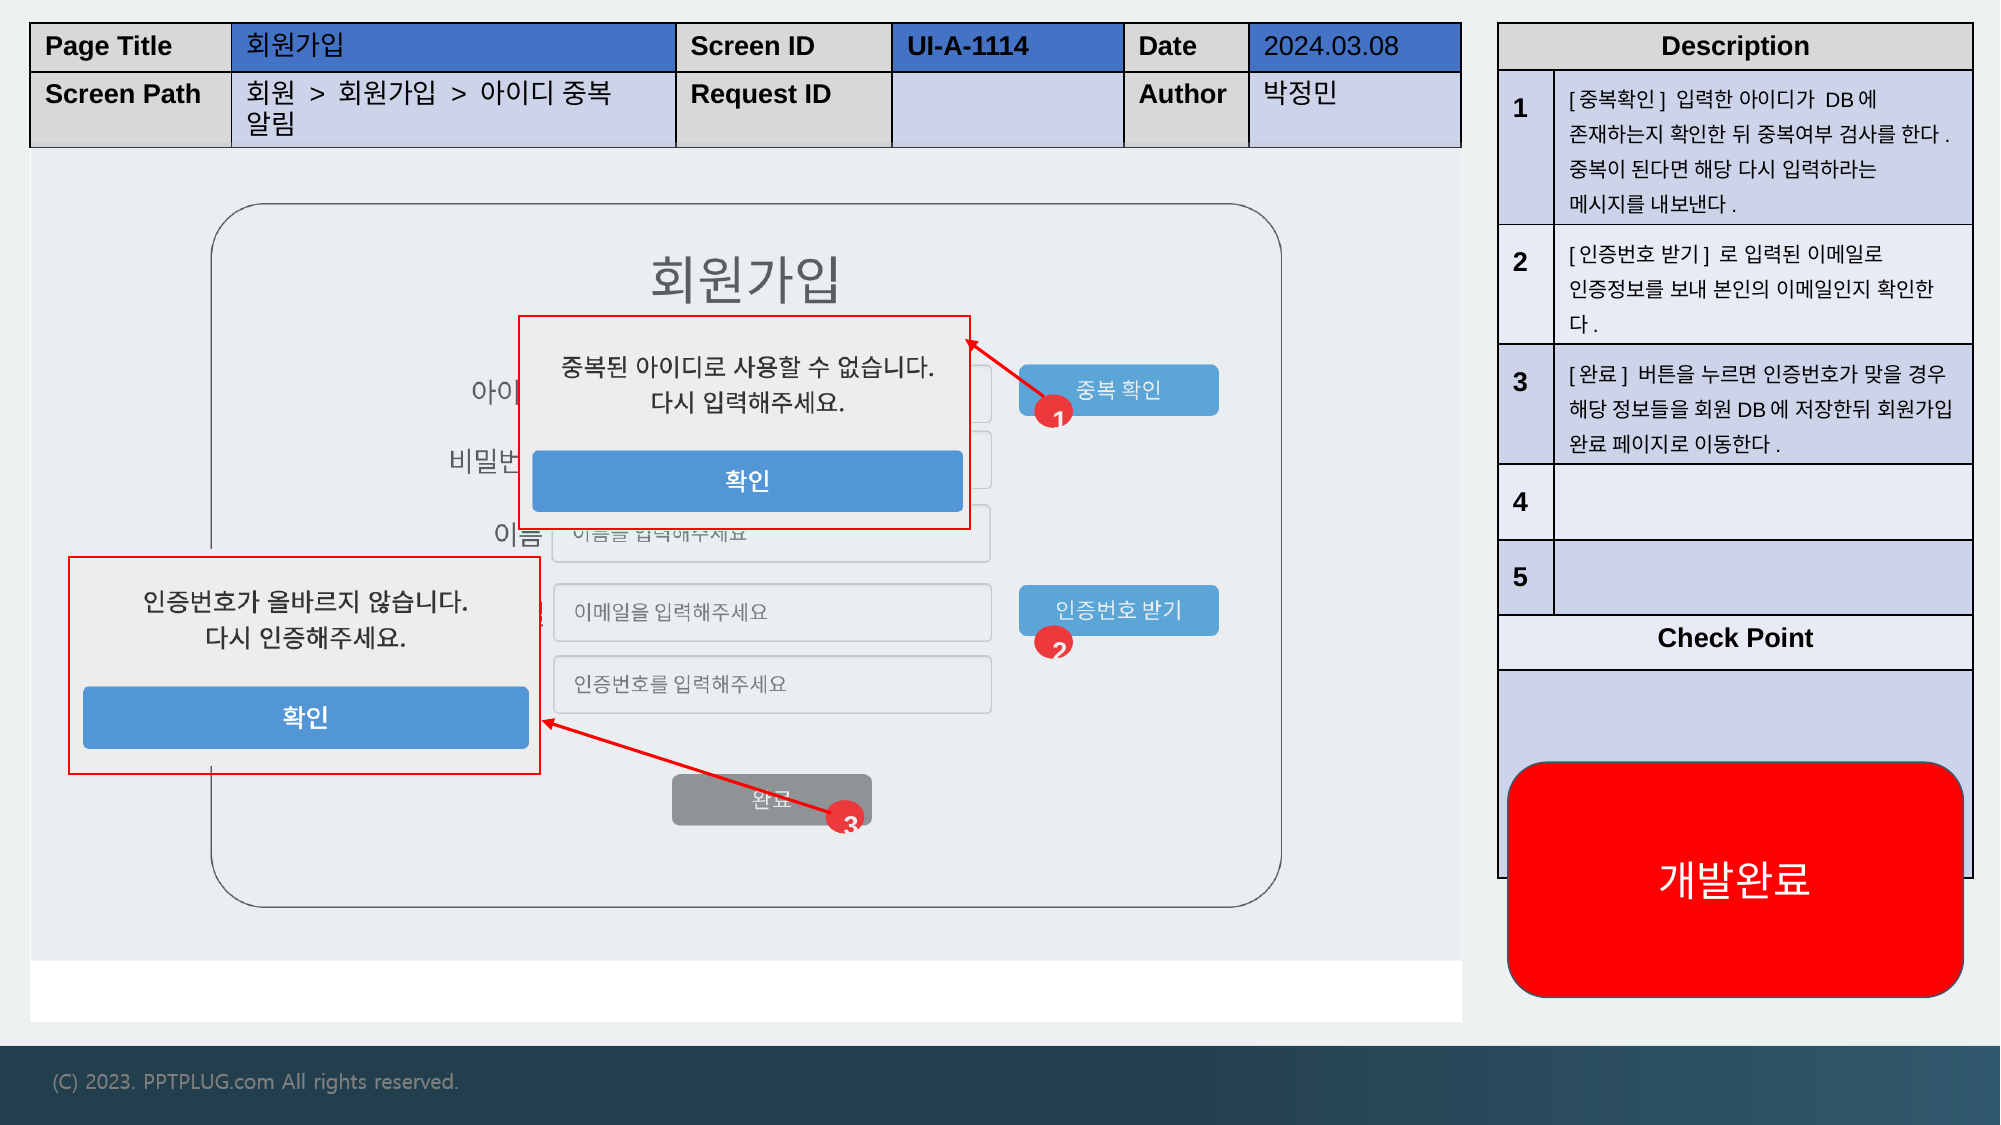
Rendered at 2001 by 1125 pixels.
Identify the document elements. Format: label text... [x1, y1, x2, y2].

table_cell Check Point [1499, 616, 1972, 669]
table_header 2024.03.08 [1250, 24, 1460, 71]
table_header Screen ID [677, 24, 891, 71]
table_cell 4 [1499, 465, 1553, 539]
table_cell 2 [1499, 225, 1553, 343]
table_cell [1555, 465, 1972, 539]
text_box 개발완료 [1507, 762, 1964, 998]
picture [0, 0, 2000, 1125]
table_cell [893, 73, 1123, 140]
table_cell [1499, 671, 1972, 877]
table_header 회원가입 [232, 24, 675, 71]
table_header Date [1125, 24, 1248, 71]
table_cell Request ID [677, 73, 891, 140]
table_cell Screen Path [31, 73, 231, 140]
table_header Page Title [31, 24, 231, 71]
table_cell 1 [1499, 71, 1553, 224]
table_header Description [1499, 24, 1972, 69]
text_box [964, 338, 1045, 397]
table_cell [인증번호 받기] 로 입력된 이메일로 인증정보를 보내 본인의 이메일인지 확인한다. [1555, 225, 1972, 343]
table_cell [완료] 버튼을 누르면 인증번호가 맞을 경우 해당 정보들을 회원DB에 저장한뒤 회원가입 완료 페이지로 이동한다. [1555, 345, 1972, 463]
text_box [541, 720, 832, 814]
table_cell [중복확인] 입력한 아이디가 DB에 존재하는지 확인한 뒤 중복여부 검사를 한다. 중복이 된다면 해당 다시 입력하라는 메시지를 내보낸다. [1555, 71, 1972, 224]
table_header UI-A-1114 [893, 24, 1123, 71]
table_cell 3 [1499, 345, 1553, 463]
table_cell 박정민 [1250, 73, 1460, 140]
table_cell Author [1125, 73, 1248, 140]
table_cell 회원 > 회원가입 > 아이디 중복 알림 [232, 73, 675, 140]
table_cell 5 [1499, 541, 1553, 614]
table_cell [1555, 541, 1972, 614]
